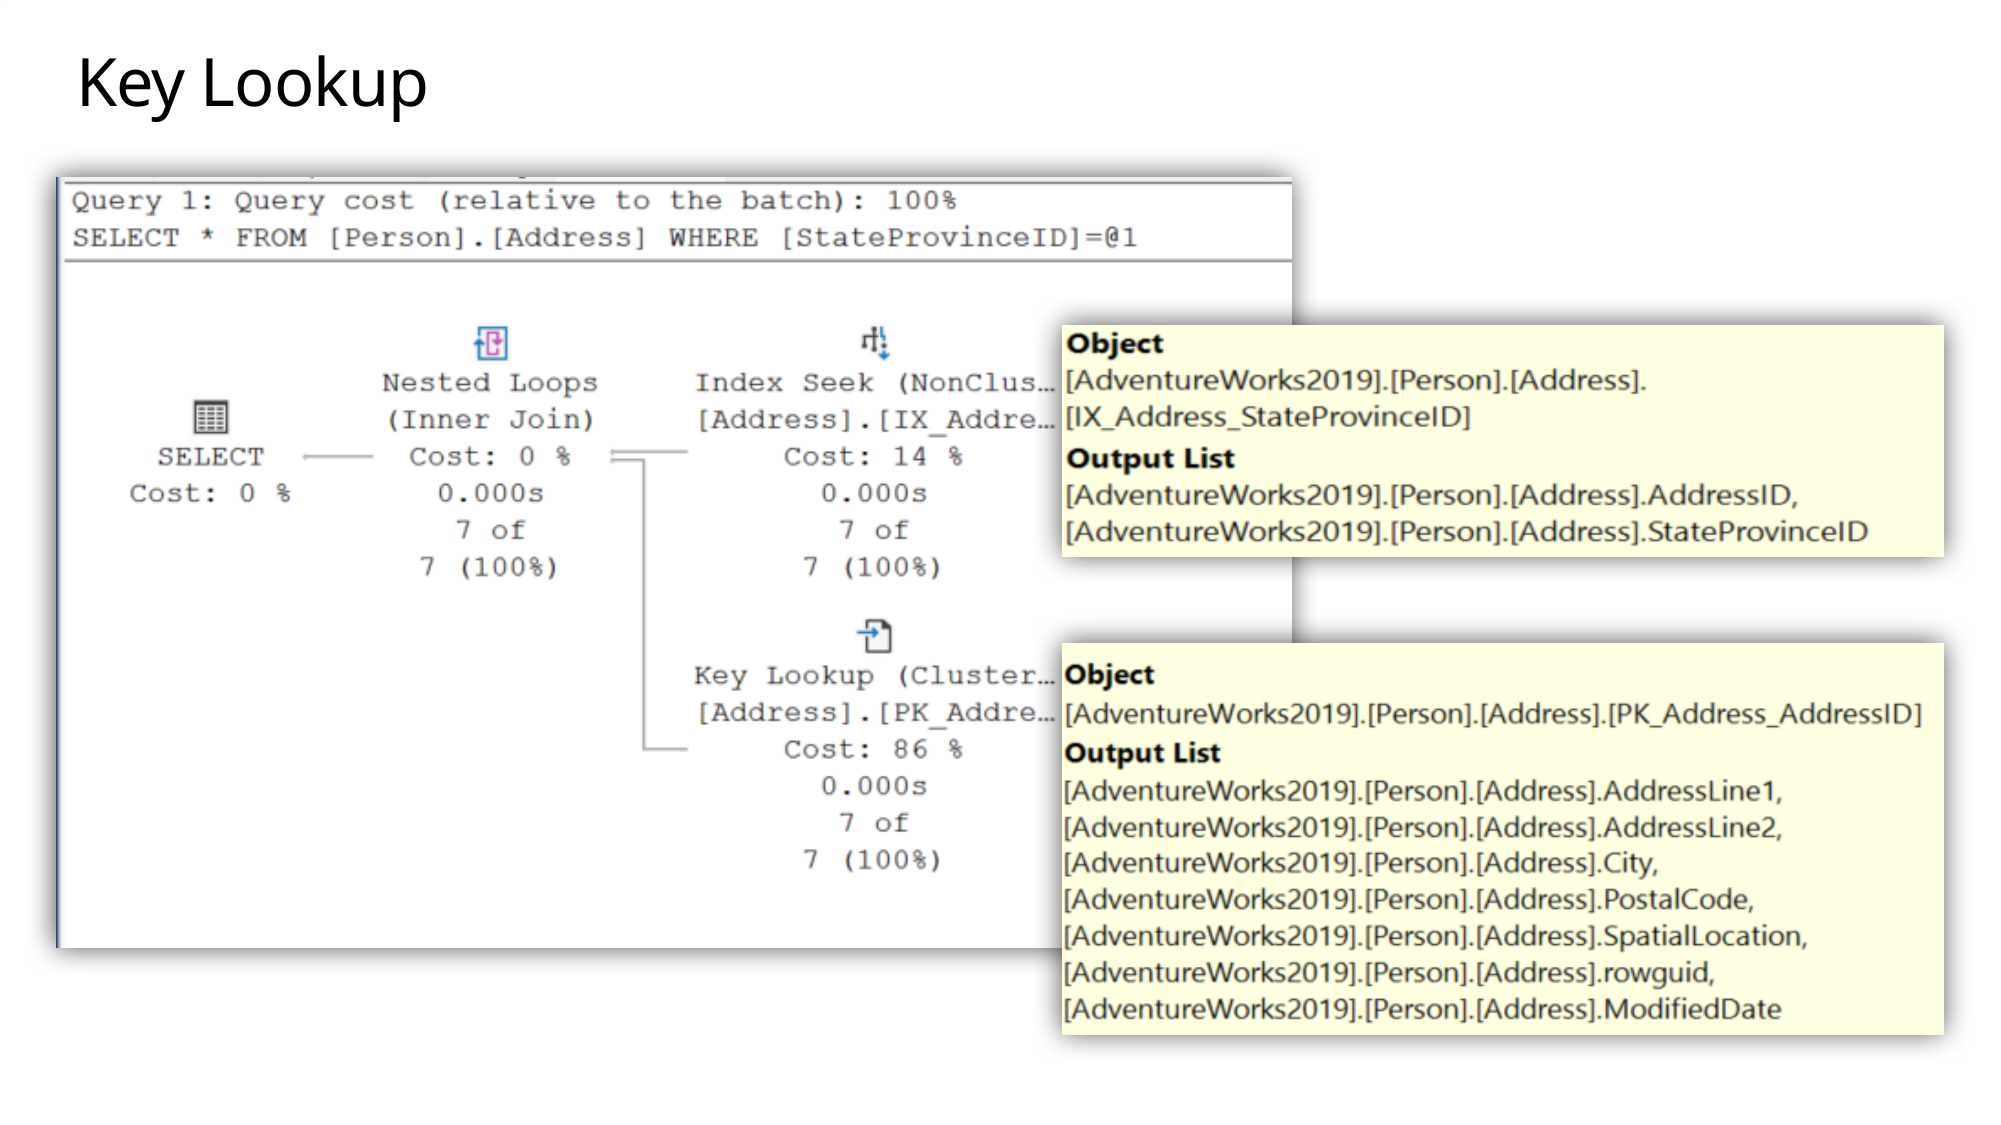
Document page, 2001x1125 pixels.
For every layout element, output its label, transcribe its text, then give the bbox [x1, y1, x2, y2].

title Key Lookup [76, 44, 1862, 121]
picture [56, 177, 1944, 1035]
